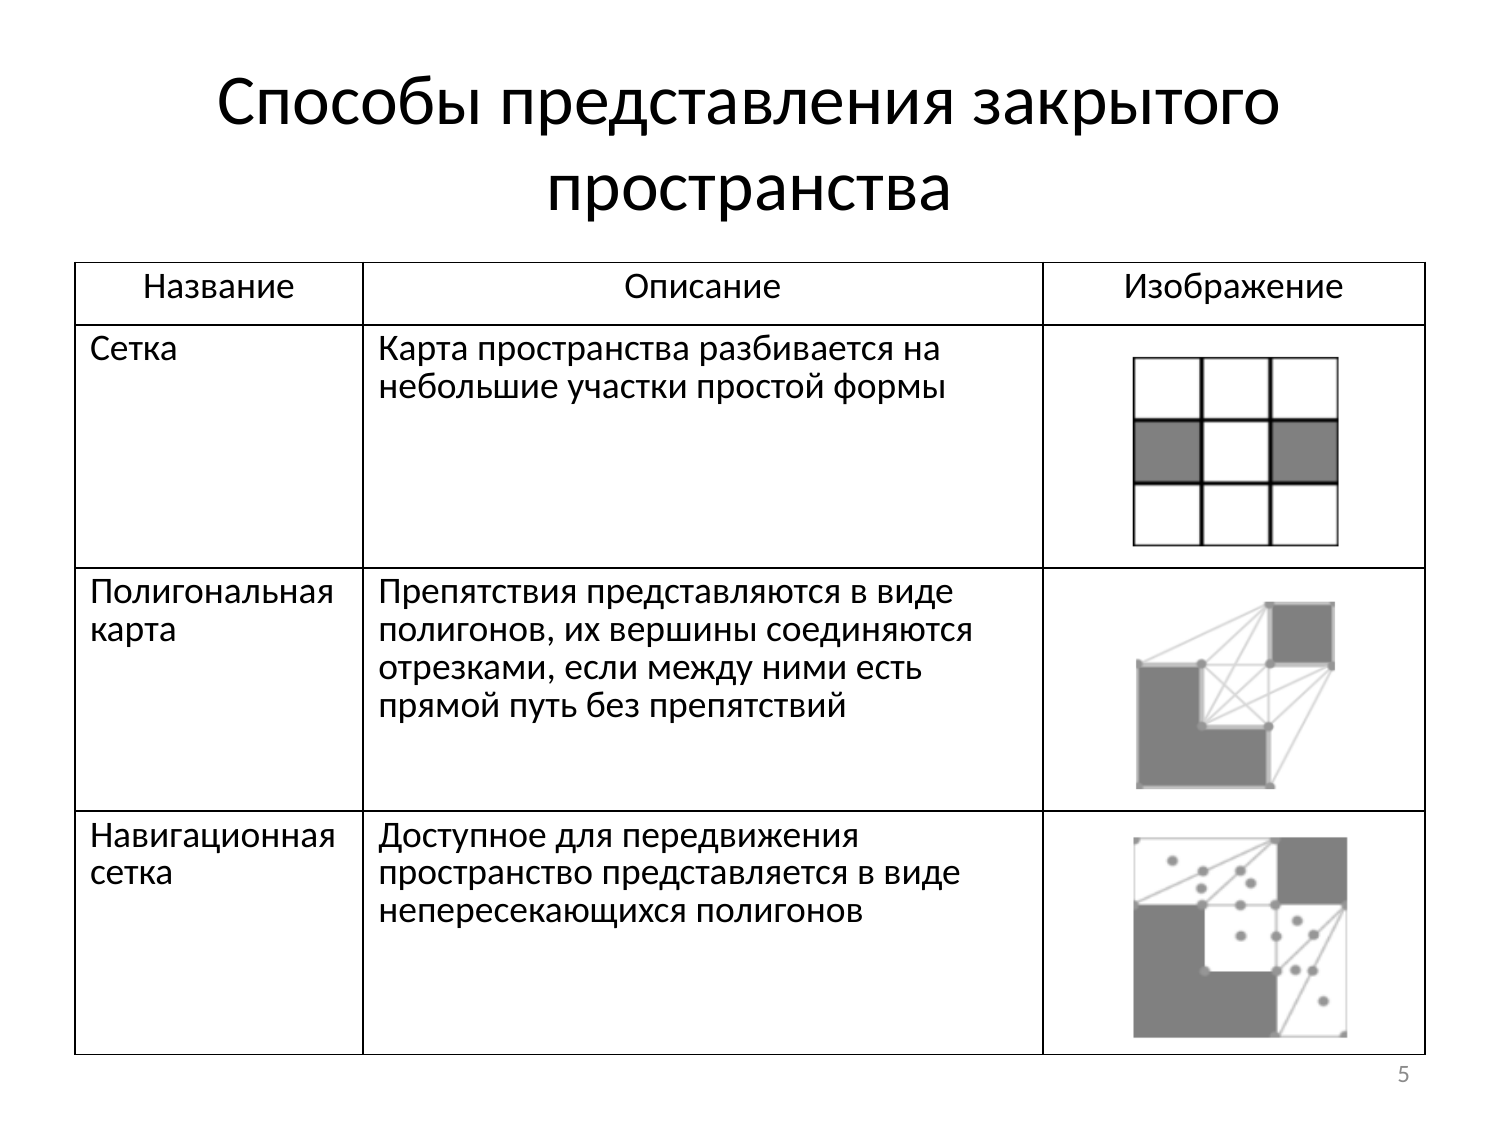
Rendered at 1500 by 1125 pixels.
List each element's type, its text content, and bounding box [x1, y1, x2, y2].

table_cell [1044, 326, 1424, 567]
table_cell Полигональная карта [76, 569, 362, 810]
table_header Описание [364, 263, 1042, 324]
slide_number 5 [1074, 1042, 1425, 1103]
table_header Изображение [1044, 263, 1424, 324]
table_header Название [76, 263, 362, 324]
table_cell Навигационная сетка [76, 812, 362, 1054]
table_cell Карта пространства разбивается на небольшие участки простой формы [364, 326, 1042, 567]
title Способы представления закрытого пространства [75, 45, 1425, 233]
picture [1124, 831, 1360, 1048]
table_cell Препятствия представляются в виде полигонов, их вершины соединяются отрезками, если между ними есть прямой путь без препятствий [364, 569, 1042, 810]
picture [1124, 351, 1348, 555]
table_cell [1044, 812, 1424, 1054]
table_cell Сетка [76, 326, 362, 567]
picture [1113, 585, 1348, 800]
table_cell [1044, 569, 1424, 810]
table_cell Доступное для передвижения пространство представляется в виде непересекающихся полигонов [364, 812, 1042, 1054]
